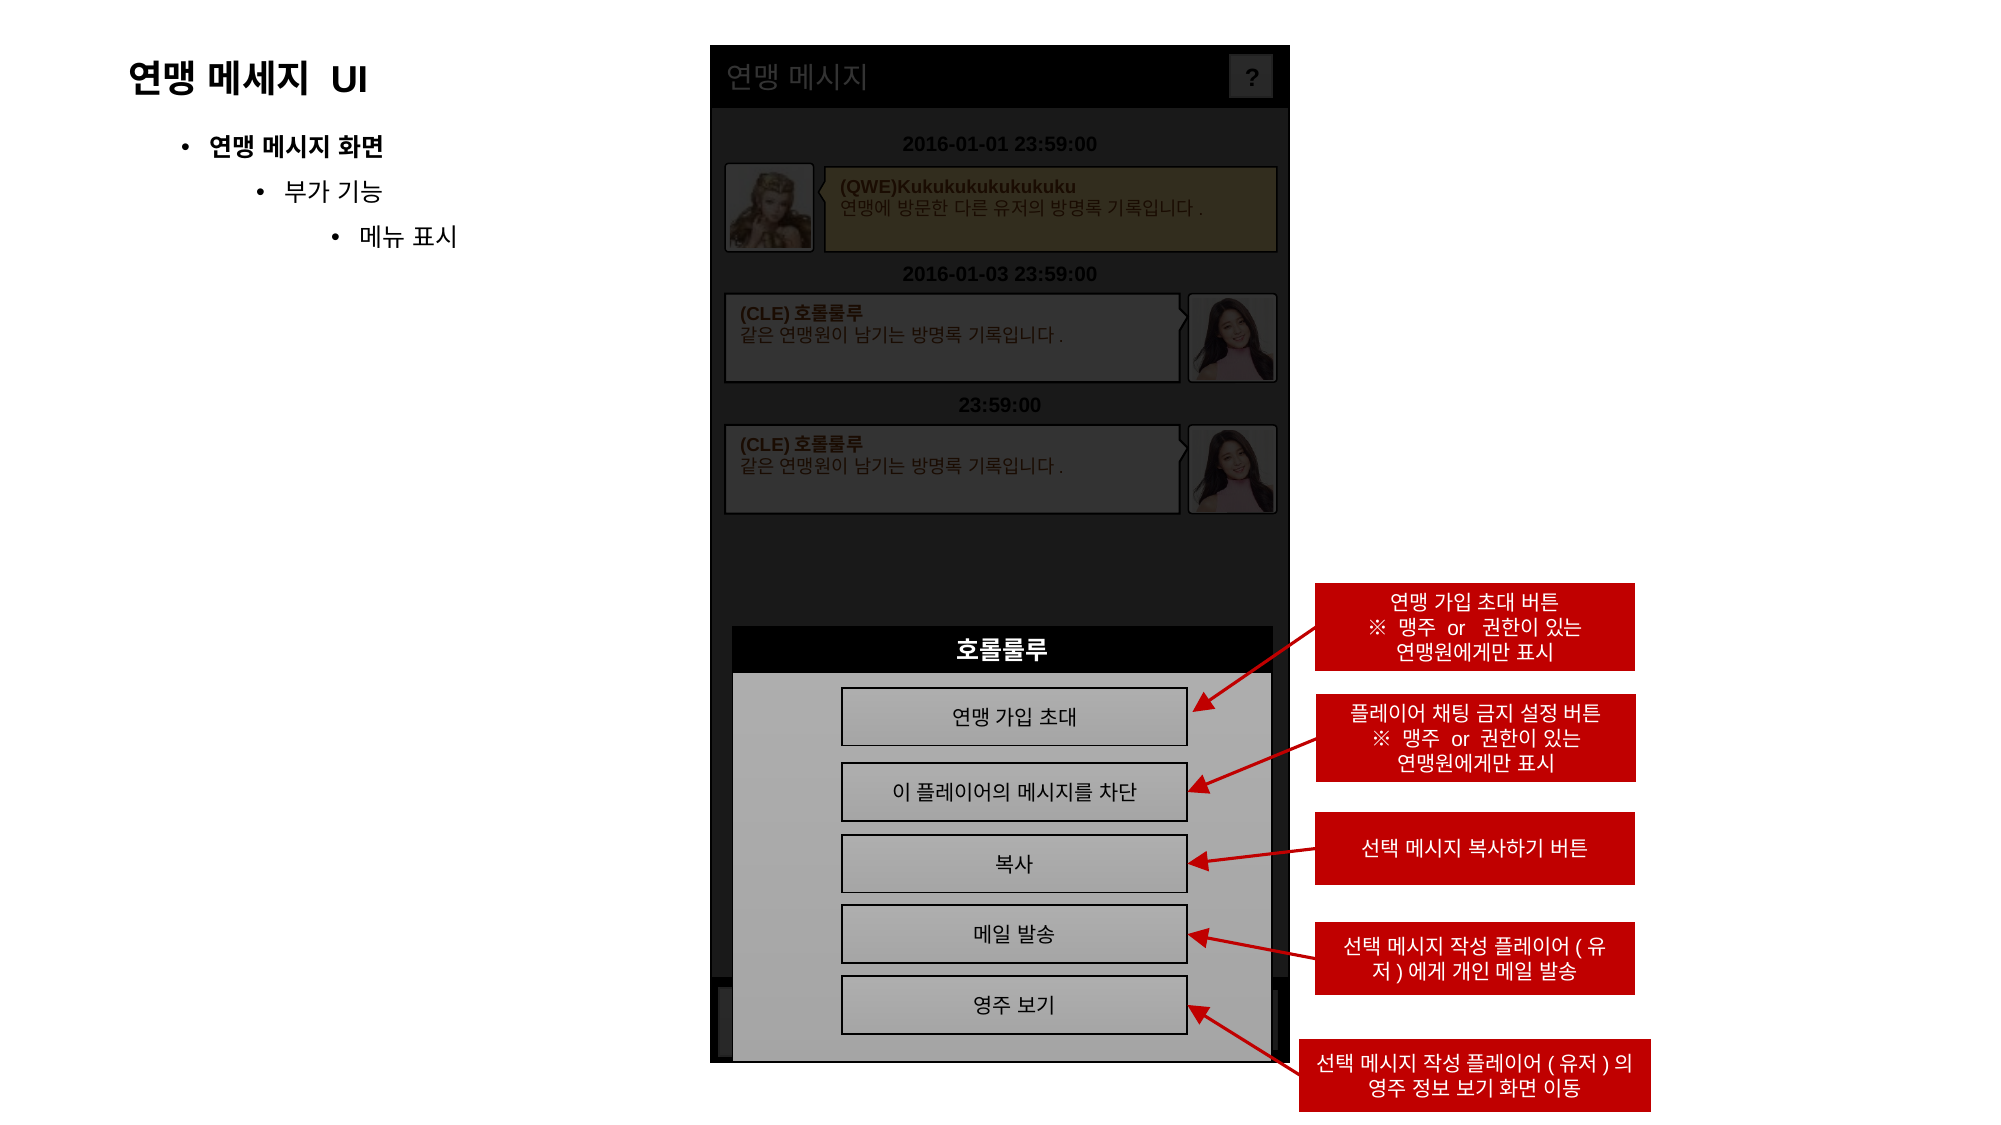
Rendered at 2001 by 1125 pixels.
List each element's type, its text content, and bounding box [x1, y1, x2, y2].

text_box 연맹 메시지 화면 부가 기능 메뉴 표시 [166, 109, 693, 261]
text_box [1192, 626, 1317, 713]
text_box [724, 424, 1278, 514]
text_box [1187, 933, 1317, 960]
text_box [1187, 1004, 1301, 1076]
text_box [1187, 738, 1318, 793]
text_box 선택 메시지 복사하기 버튼 [1315, 812, 1635, 884]
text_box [732, 626, 1273, 1063]
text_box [724, 293, 1278, 383]
text_box 플레이어 채팅 금지 설정 버튼 ※ 맹주 or 권한이 있는 연맹원에게만 표시 [1317, 695, 1636, 782]
text_box 선택 메시지 작성 플레이어(유저)의 영주 정보 보기 화면 이동 [1300, 1039, 1651, 1111]
text_box 연맹 메세지 UI [113, 47, 400, 108]
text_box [1187, 848, 1317, 864]
text_box 연맹 메시지 [711, 45, 1289, 50]
text_box 선택 메시지 작성 플레이어(유저)에게 개인 메일 발송 [1315, 923, 1635, 995]
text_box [724, 163, 1278, 253]
text_box 연맹 가입 초대 버튼 ※ 맹주 or 권한이 있는 연맹원에게만 표시 [1315, 584, 1635, 671]
text_box [711, 50, 1289, 1063]
